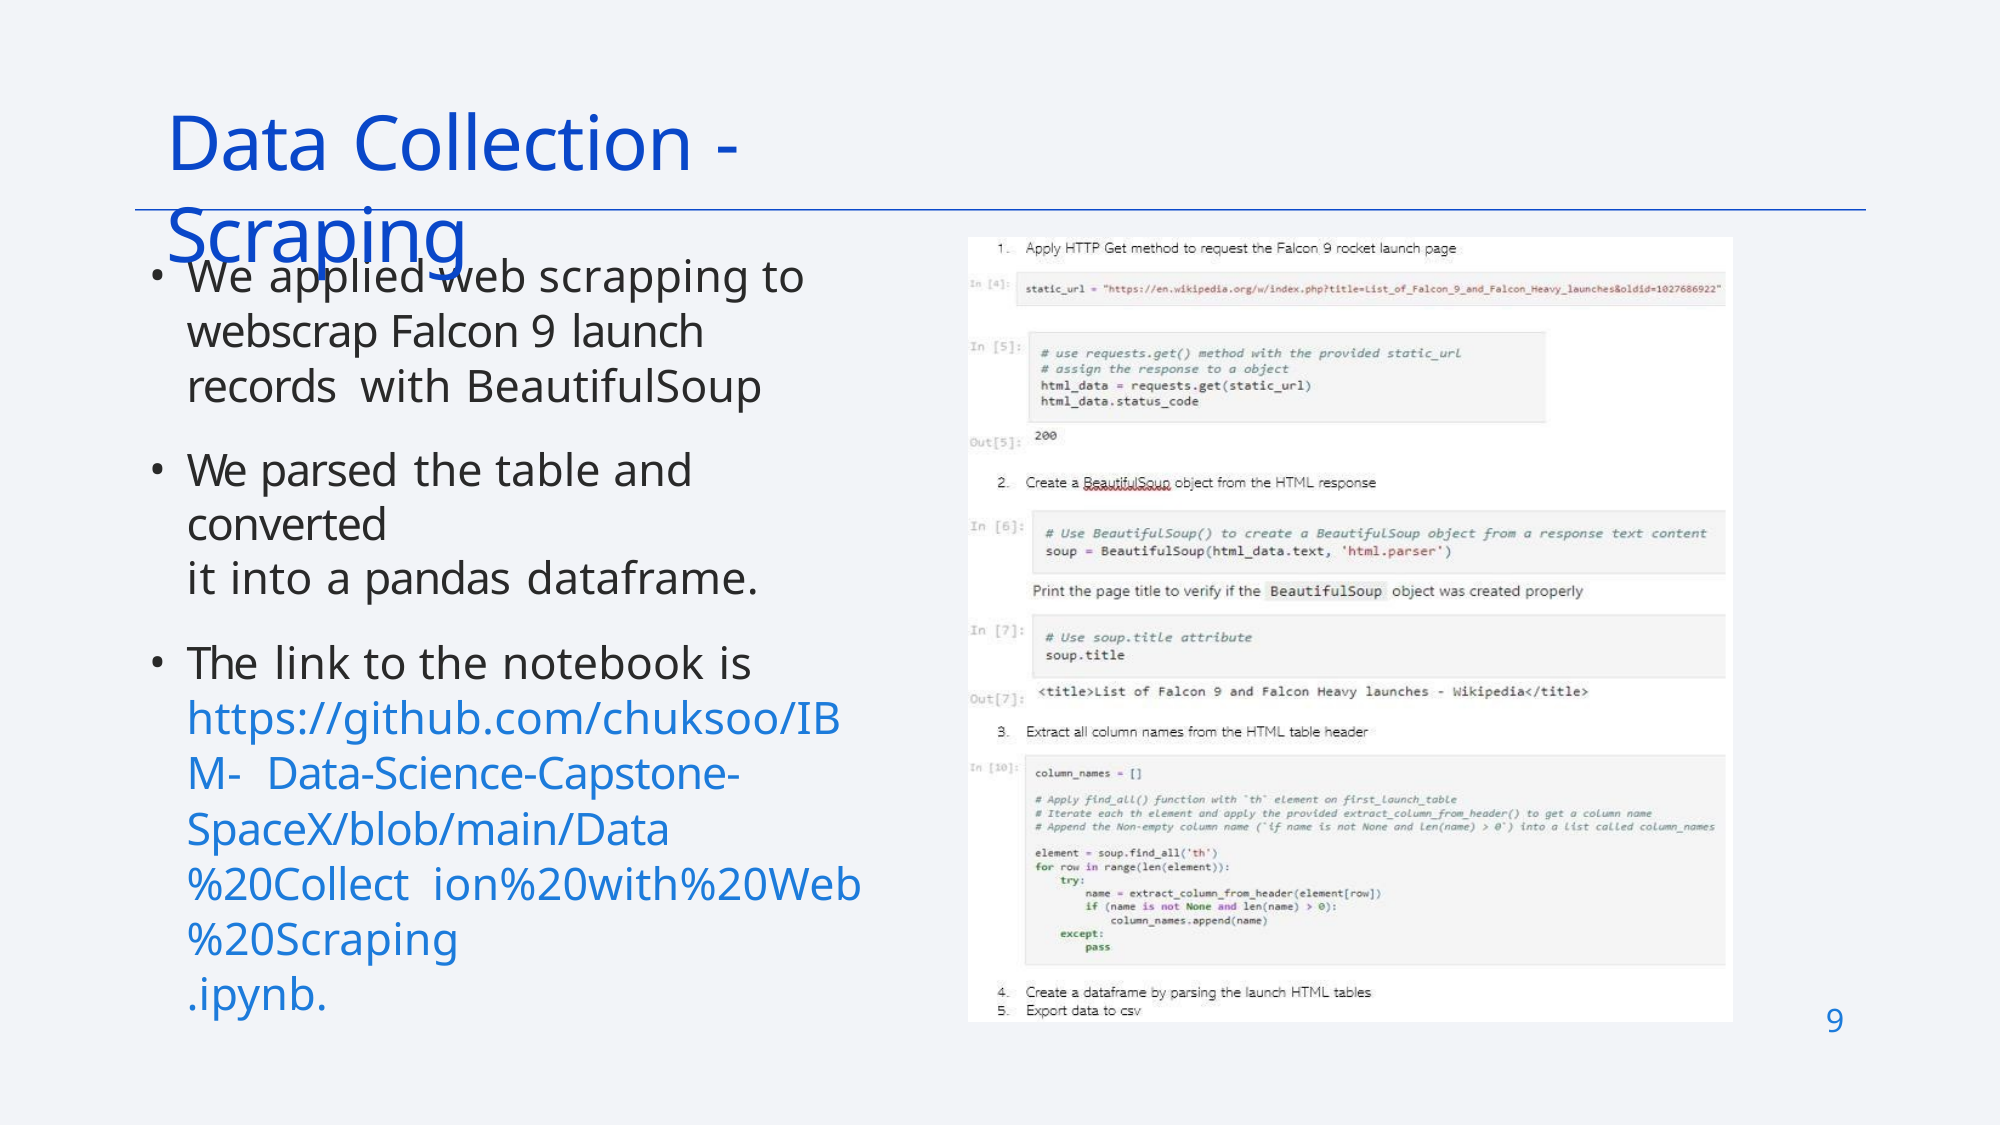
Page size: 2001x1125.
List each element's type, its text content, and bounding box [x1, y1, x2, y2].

title Data Collection - Scraping [163, 92, 1032, 283]
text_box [968, 237, 1733, 1023]
text_box We applied web scrapping to webscrap Falcon 9 launch records with BeautifulSoup We parsed the table and converted it into a pandas dataframe. The link to the notebook is https://github.com/chuksoo/IBM- Data-Science-Capstone- SpaceX/blob/main/Data%20Collect ion%20with%20Web%20Scraping .ipynb. [147, 245, 880, 1020]
picture [0, 0, 2000, 1125]
text_box [1819, 1000, 1851, 1045]
